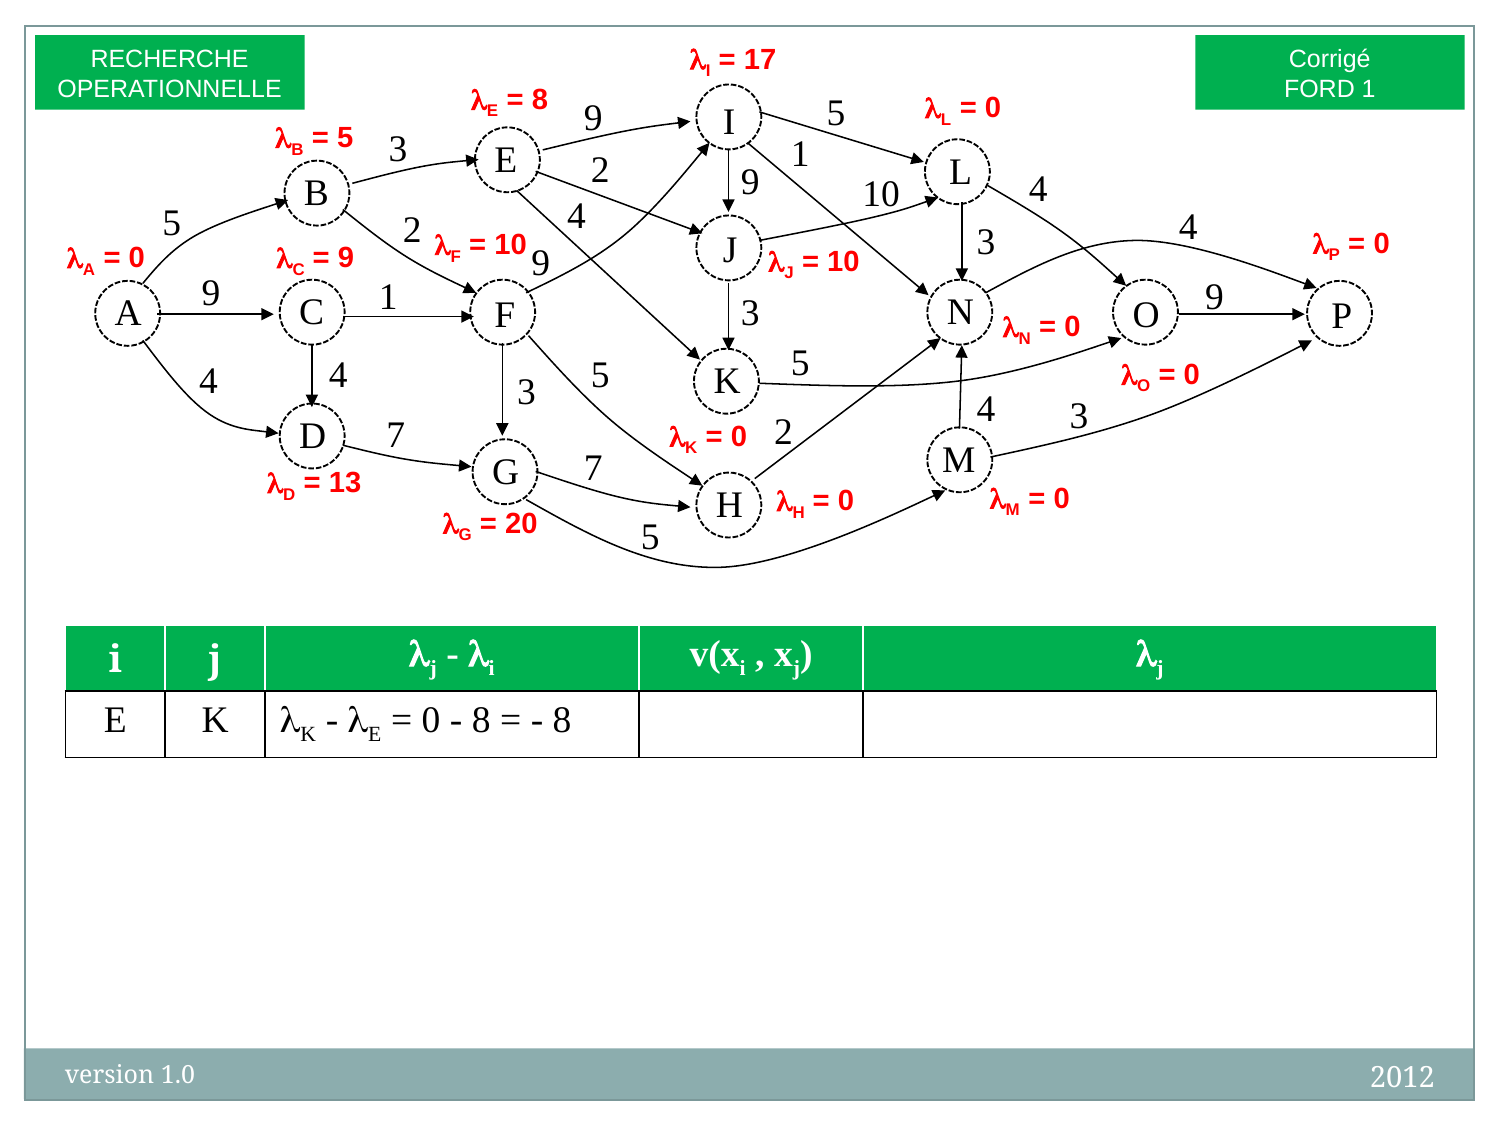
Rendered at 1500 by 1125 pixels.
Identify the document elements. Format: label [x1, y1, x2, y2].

table_header [266, 626, 638, 690]
text_box [35, 35, 305, 110]
text_box [1195, 35, 1465, 110]
text_box [902, 81, 1024, 136]
table_header [66, 626, 164, 690]
table_cell [640, 692, 862, 757]
slide_number [950, 1050, 1450, 1111]
table_header [864, 626, 1436, 690]
text_box [1290, 217, 1412, 272]
footer [50, 1051, 638, 1112]
text_box [45, 32, 1389, 569]
table_cell [166, 692, 264, 757]
table_cell [864, 692, 1436, 757]
table_header [166, 626, 264, 690]
table_cell [266, 692, 638, 757]
table_header [640, 626, 862, 690]
table_cell [66, 692, 164, 757]
